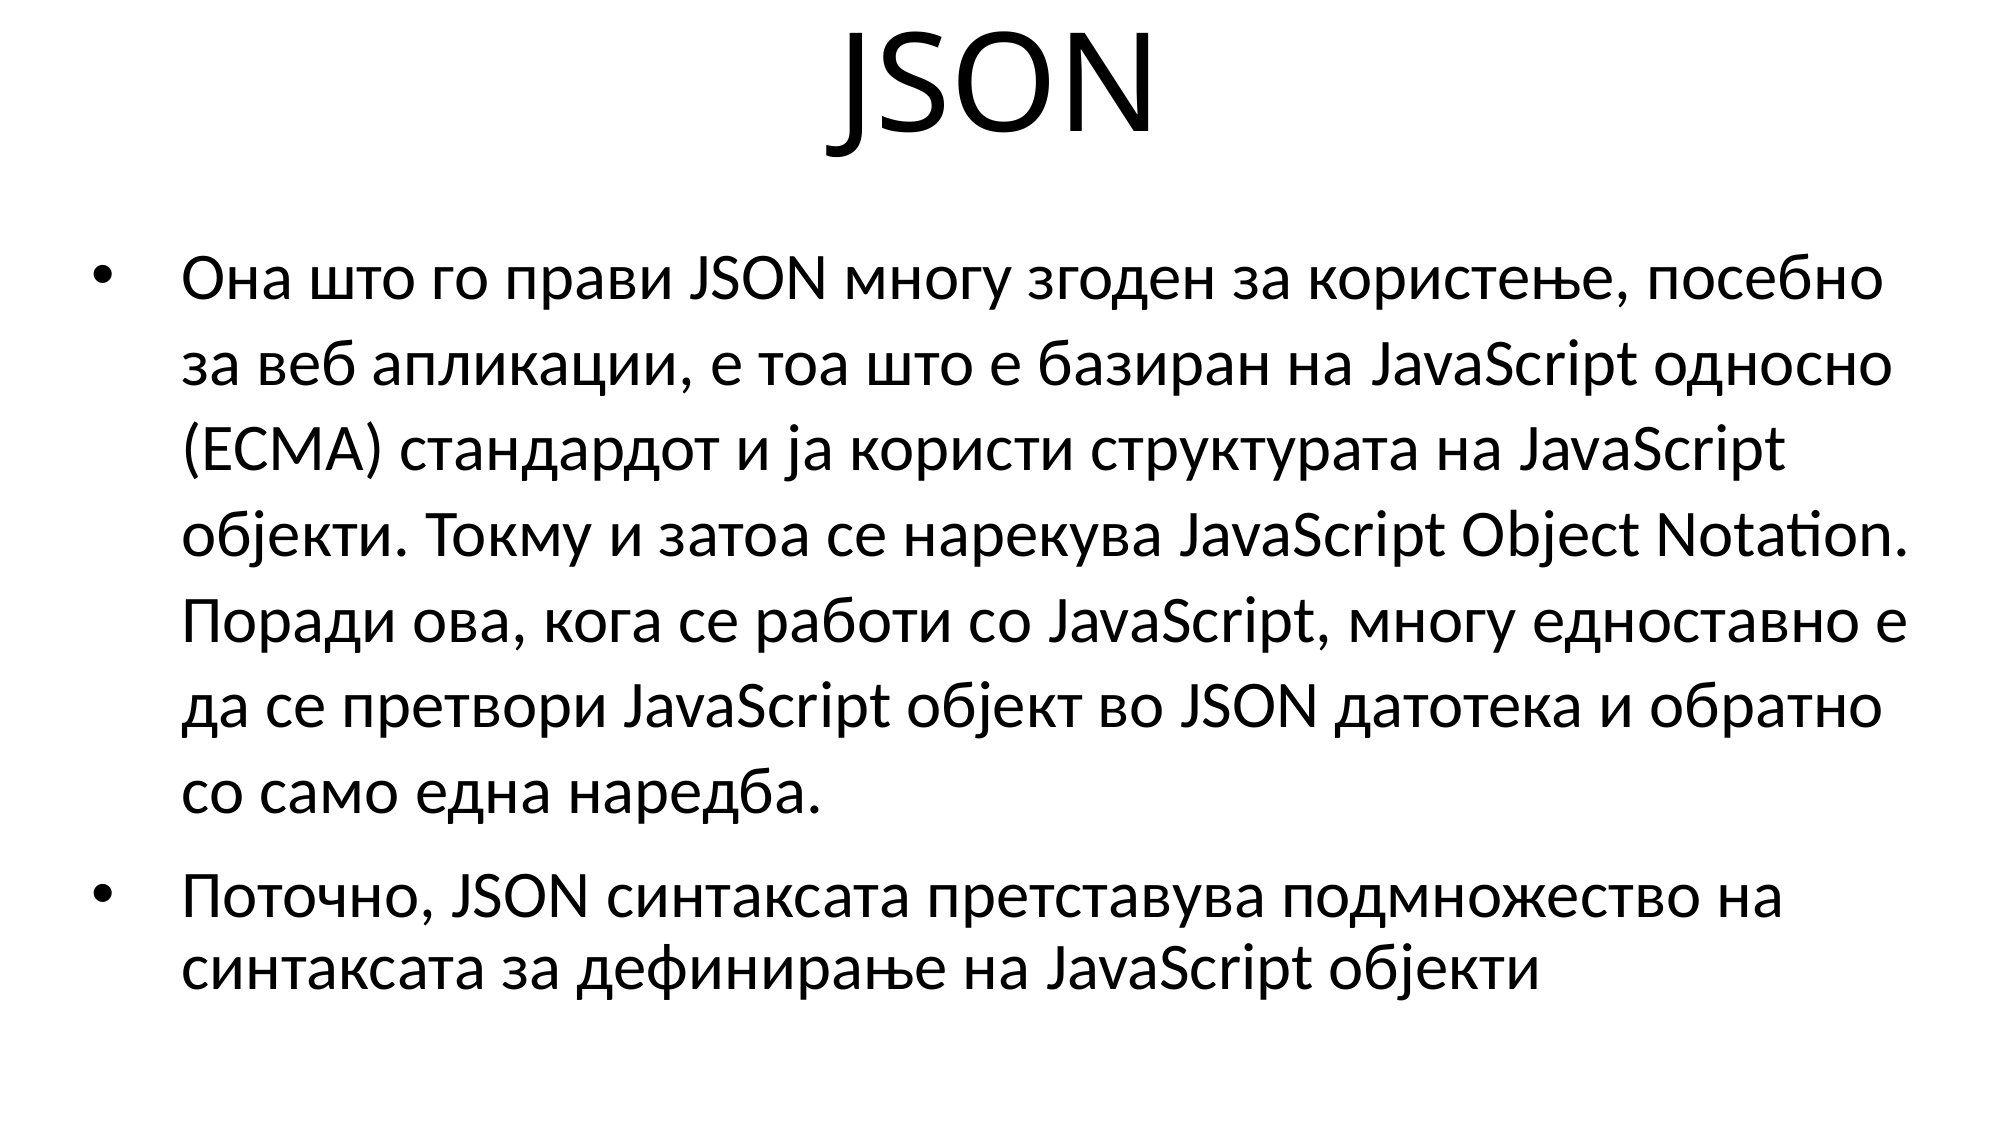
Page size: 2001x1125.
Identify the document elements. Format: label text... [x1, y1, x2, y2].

title JSON [249, 17, 1750, 169]
subtitle Она што го прави JSON многу згоден за користење, посебно за веб апликации, е тоа што е базиран на JavaScript односно (ECMA) стандардот и ја користи структурата на JavaScript објекти. Токму и затоа се нарекува JavaScript Object Notation. Поради ова, кога се работи со JavaScript, многу едноставно е да се претвори JavaScript објект во JSON датотека и обратно со само една наредба. Поточно, JSON синтаксата претставува подмножество на синтаксата за дефинирање на JavaScript објекти [76, 219, 1944, 1072]
